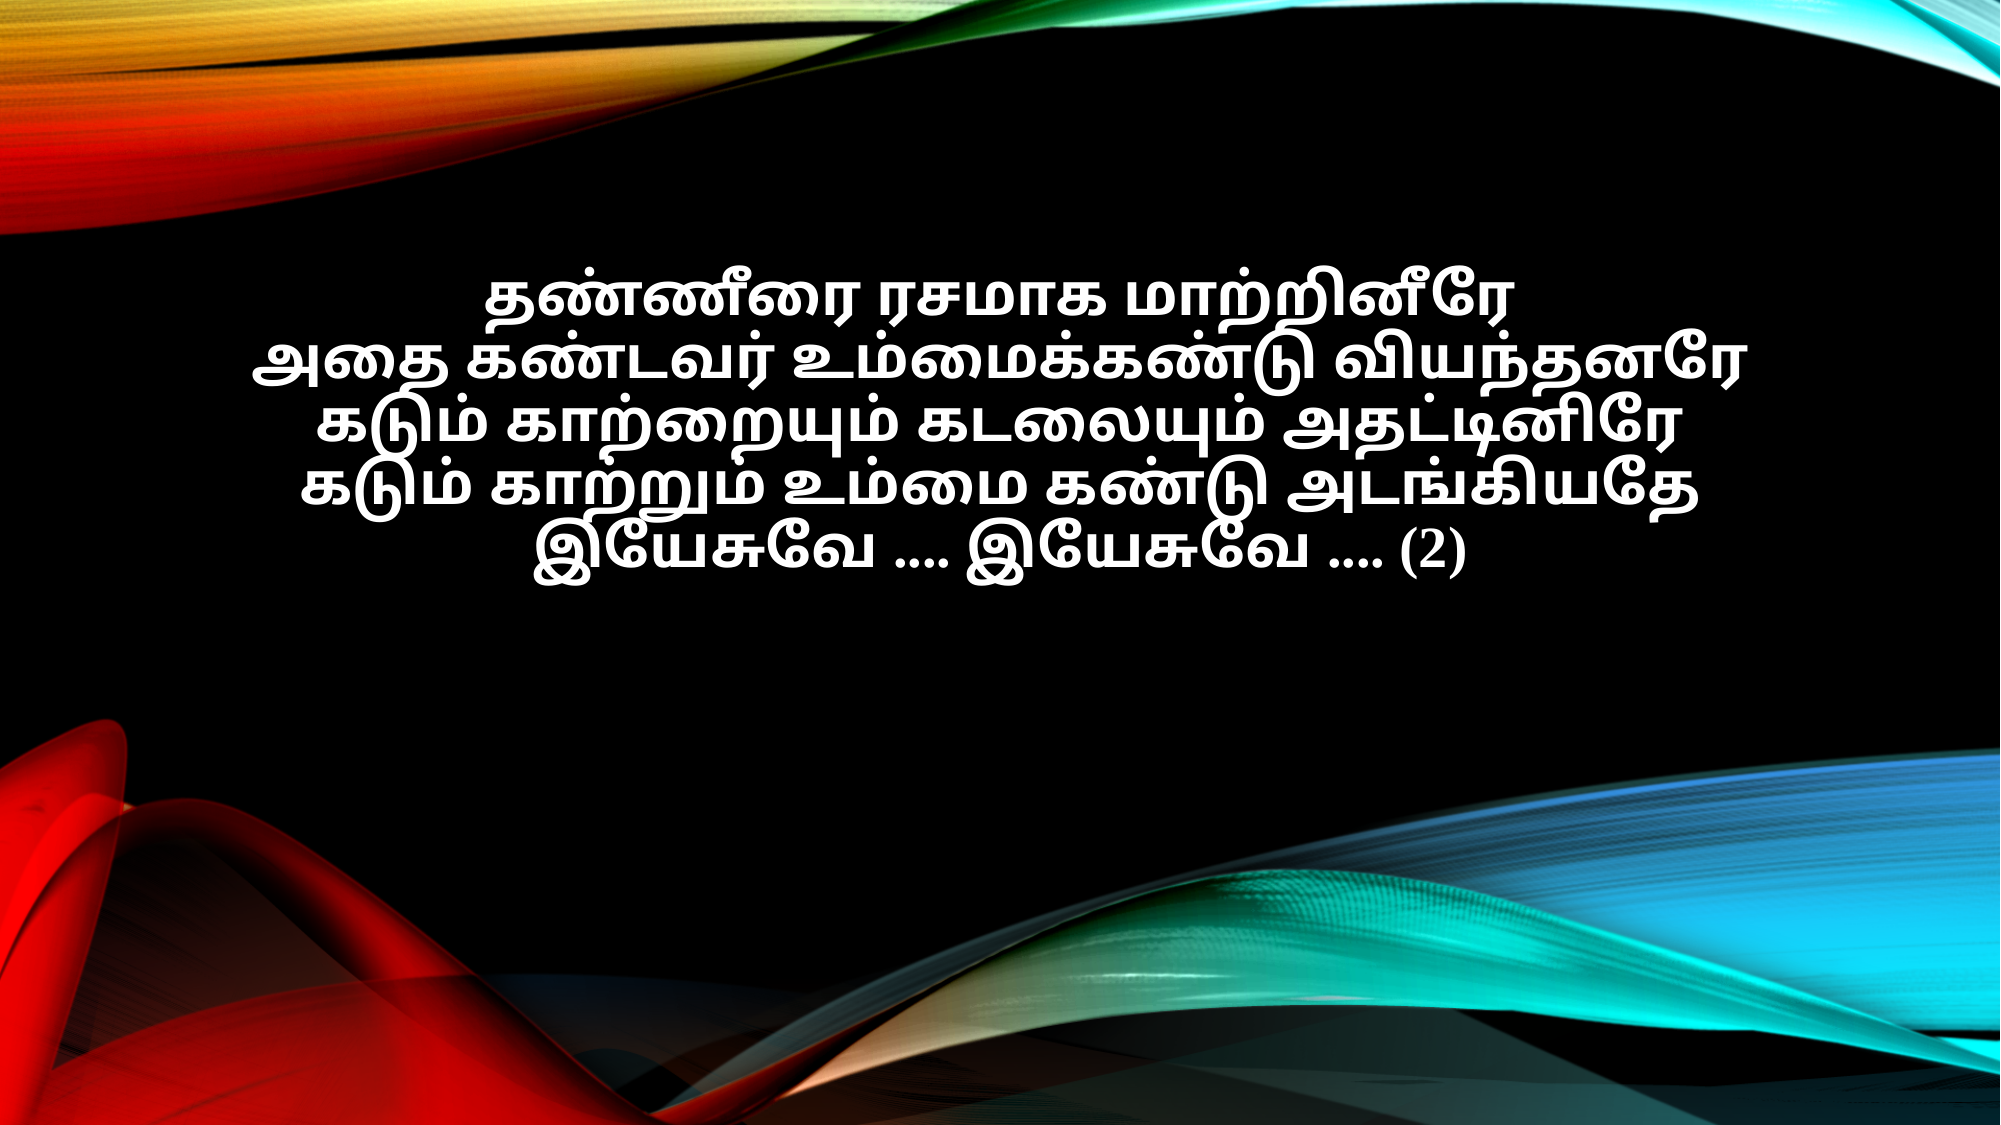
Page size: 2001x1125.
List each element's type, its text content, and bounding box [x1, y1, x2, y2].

subtitle தண்ணீரை ரசமாக மாற்றினீரே அதை கண்டவர் உம்மைக்கண்டு வியந்தனரே கடும் காற்றையும் கடலையும் அதட்டினிரே கடும் காற்றும் உம்மை கண்டு அடங்கியதே இயேசுவே .... இயேசுவே .... (2) [0, 0, 2000, 1125]
